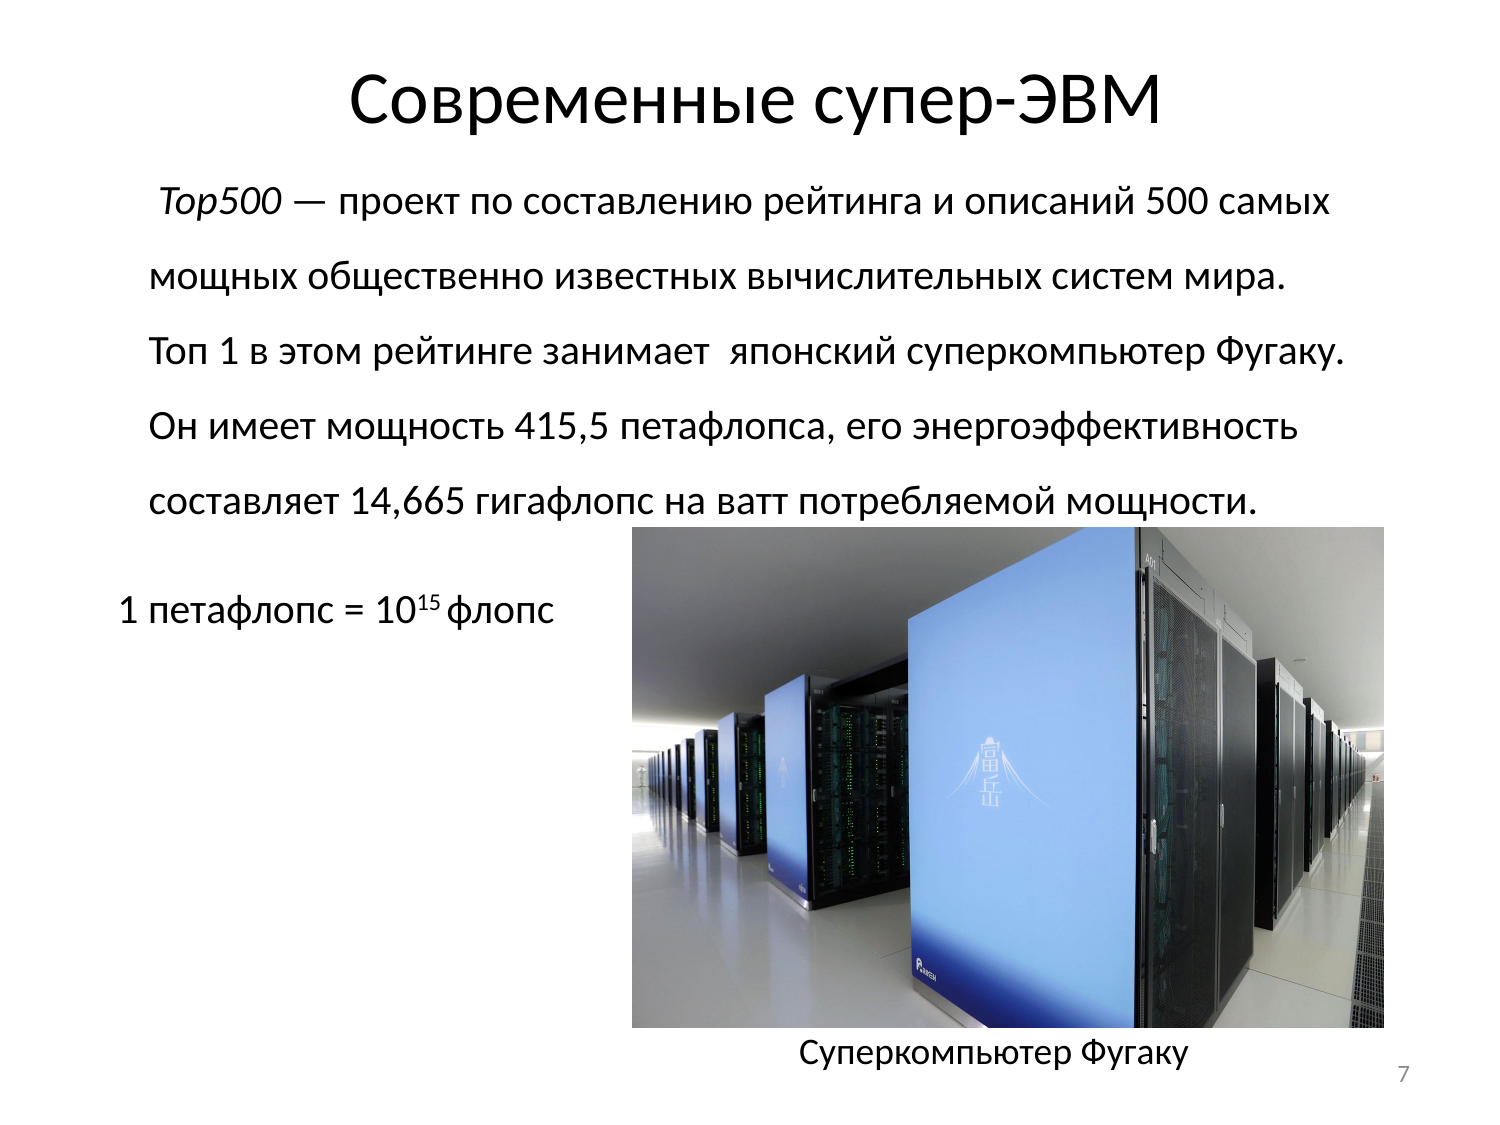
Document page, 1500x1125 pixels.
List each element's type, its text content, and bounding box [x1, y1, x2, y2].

text_box Суперкомпьютер Фугаку [775, 1036, 1205, 1080]
picture [632, 527, 1384, 1029]
slide_number 7 [1074, 1043, 1425, 1103]
title Современные супер-ЭВМ [82, 0, 1432, 140]
text_box 1 петафлопс = 1015 флопс [102, 574, 570, 639]
text_box Top500 — проект по составлению рейтинга и описаний 500 самых мощных общественно известных вычислительных систем мира. Топ 1 в этом рейтинге занимает японский суперкомпьютер Фугаку. Он имеет мощность 415,5 петафлопса, его энергоэффективность составляет 14,665 гигафлопс на ватт потребляемой мощности. [58, 140, 1453, 1043]
